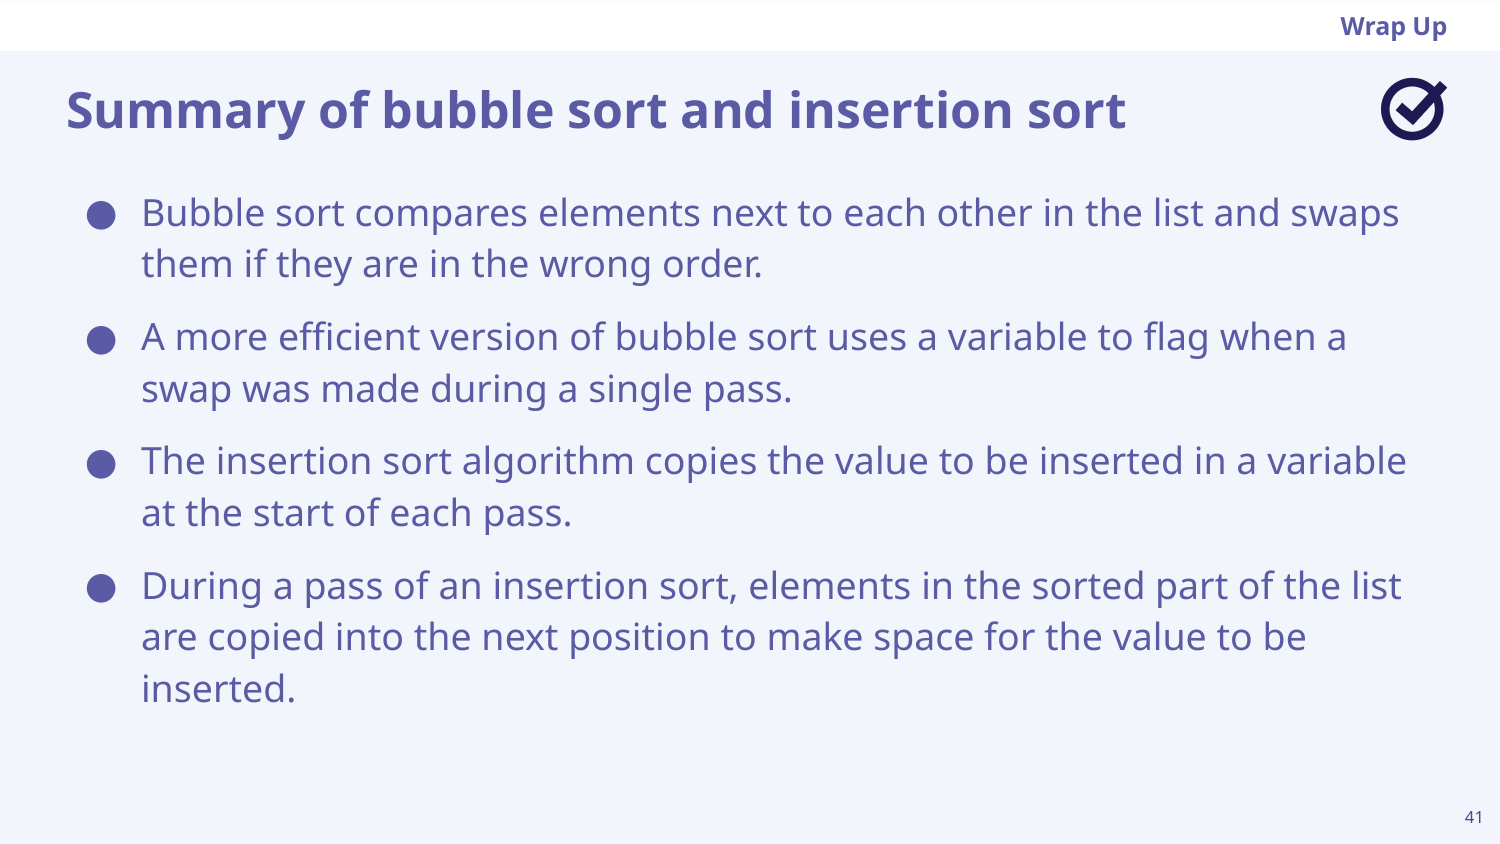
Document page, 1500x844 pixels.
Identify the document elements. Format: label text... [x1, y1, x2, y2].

picture [1379, 75, 1448, 143]
title Summary of bubble sort and insertion sort [51, 51, 1449, 166]
list Bubble sort compares elements next to each other in the list and swaps them if they are in the wrong order. A more efficient version of bubble sort uses a variable to flag when a swap was made during a single pass. The insertion sort algorithm copies the value to be inserted in a variable at the start of each pass. During a pass of an insertion sort, elements in the sorted part of the list are copied into the next position to make space for the value to be inserted. [51, 166, 1449, 793]
subtitle Wrap Up [862, 0, 1448, 52]
slide_number ‹#› [1448, 792, 1500, 844]
